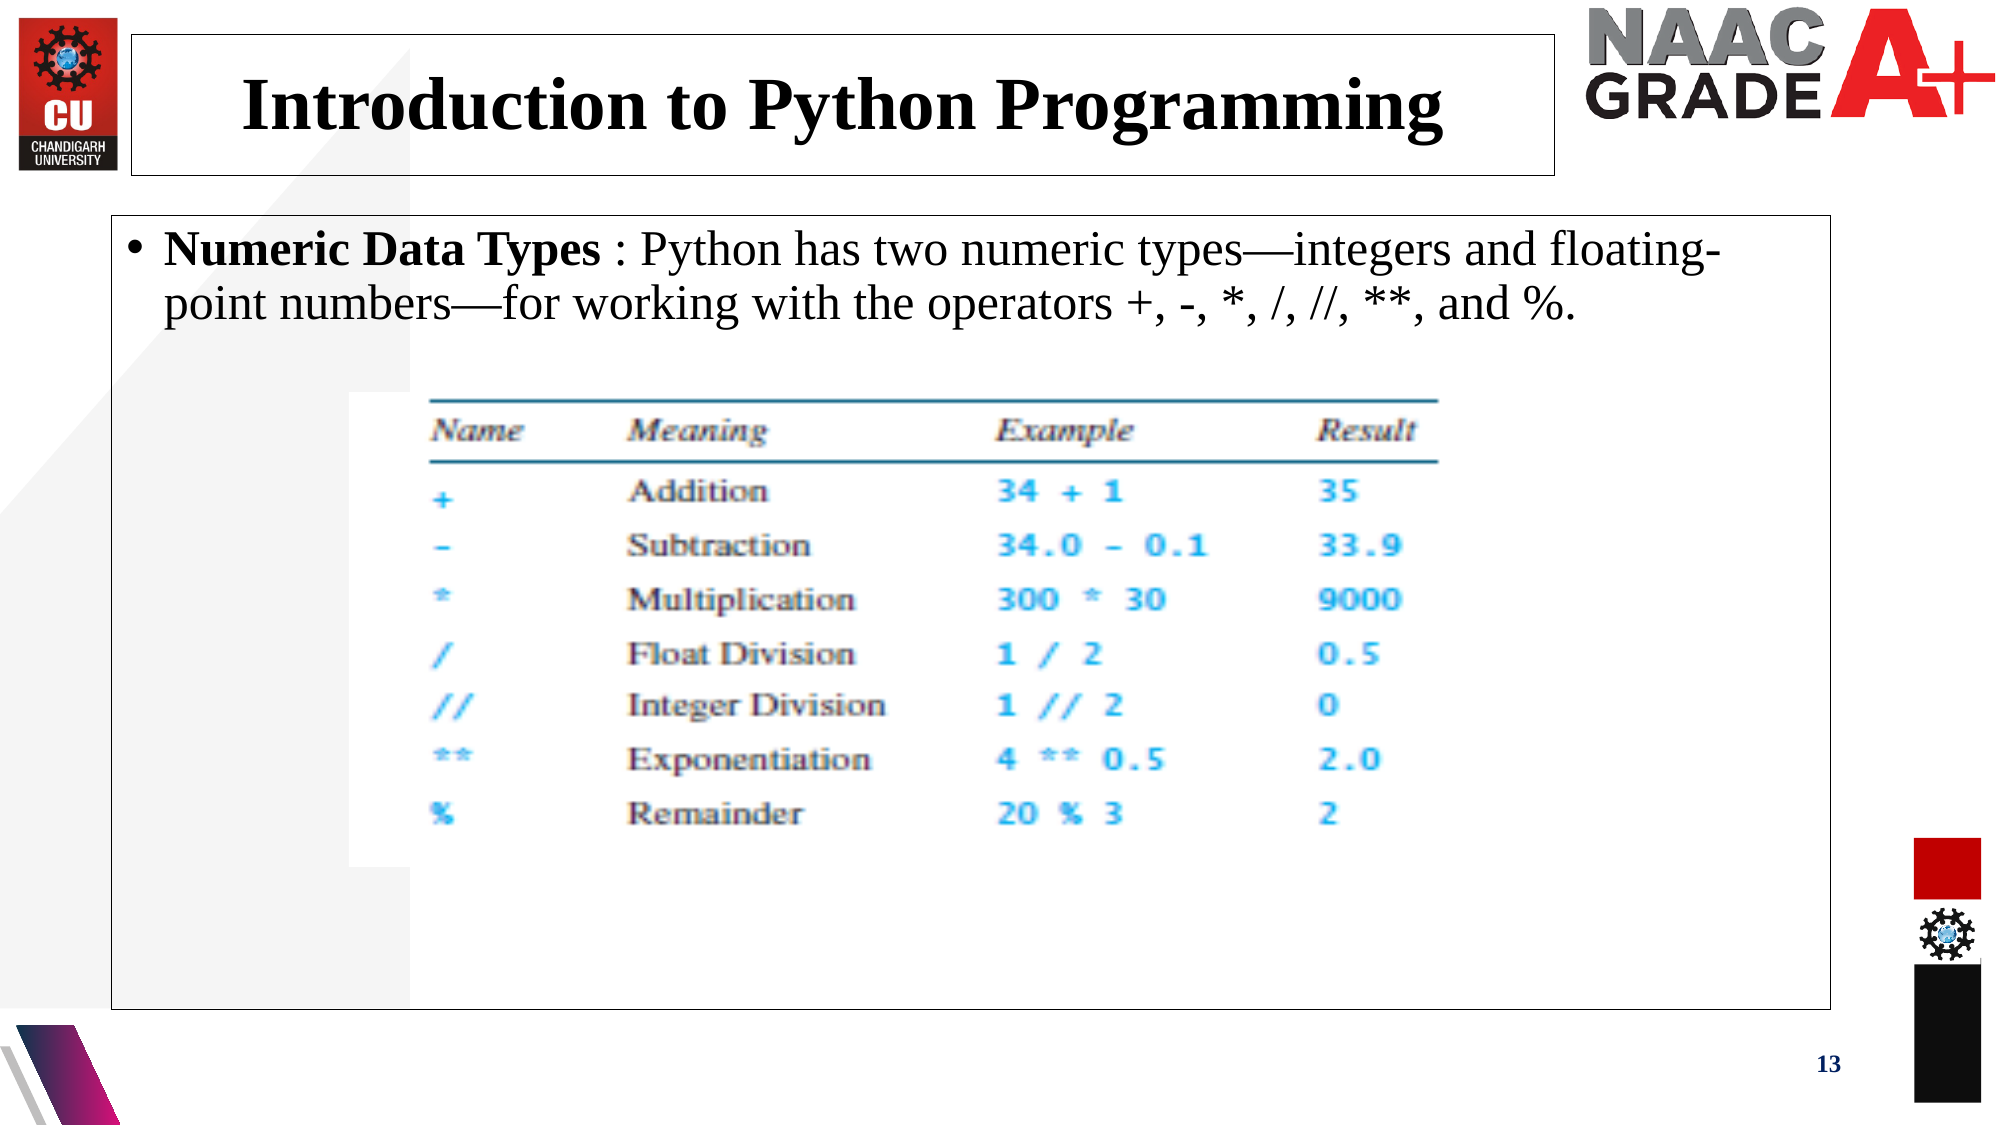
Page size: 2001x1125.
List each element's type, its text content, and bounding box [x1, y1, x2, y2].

picture [18, 17, 118, 171]
title Introduction to Python Programming [131, 34, 1555, 176]
list Numeric Data Types : Python has two numeric types—integers and floating-point numbers—for working with the operators +, -, *, /, //, **, and %. [111, 215, 1831, 1010]
slide_number 13 [1406, 1032, 1857, 1093]
picture [348, 392, 1586, 867]
picture [1585, 6, 1998, 119]
